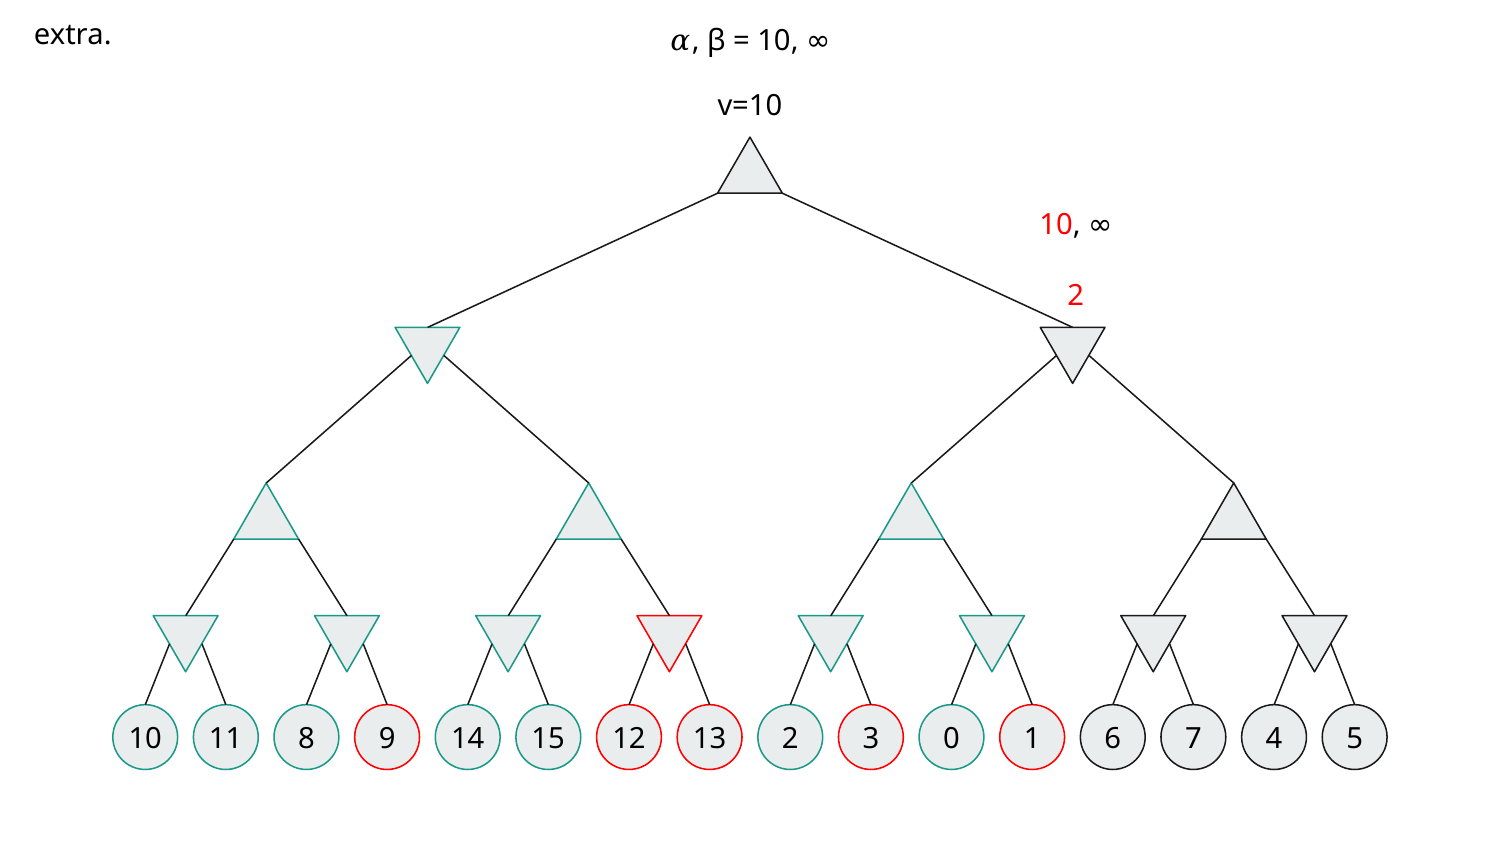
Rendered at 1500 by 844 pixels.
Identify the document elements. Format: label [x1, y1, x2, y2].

text_box [0, 0, 146, 65]
text_box [82, 5, 1418, 770]
